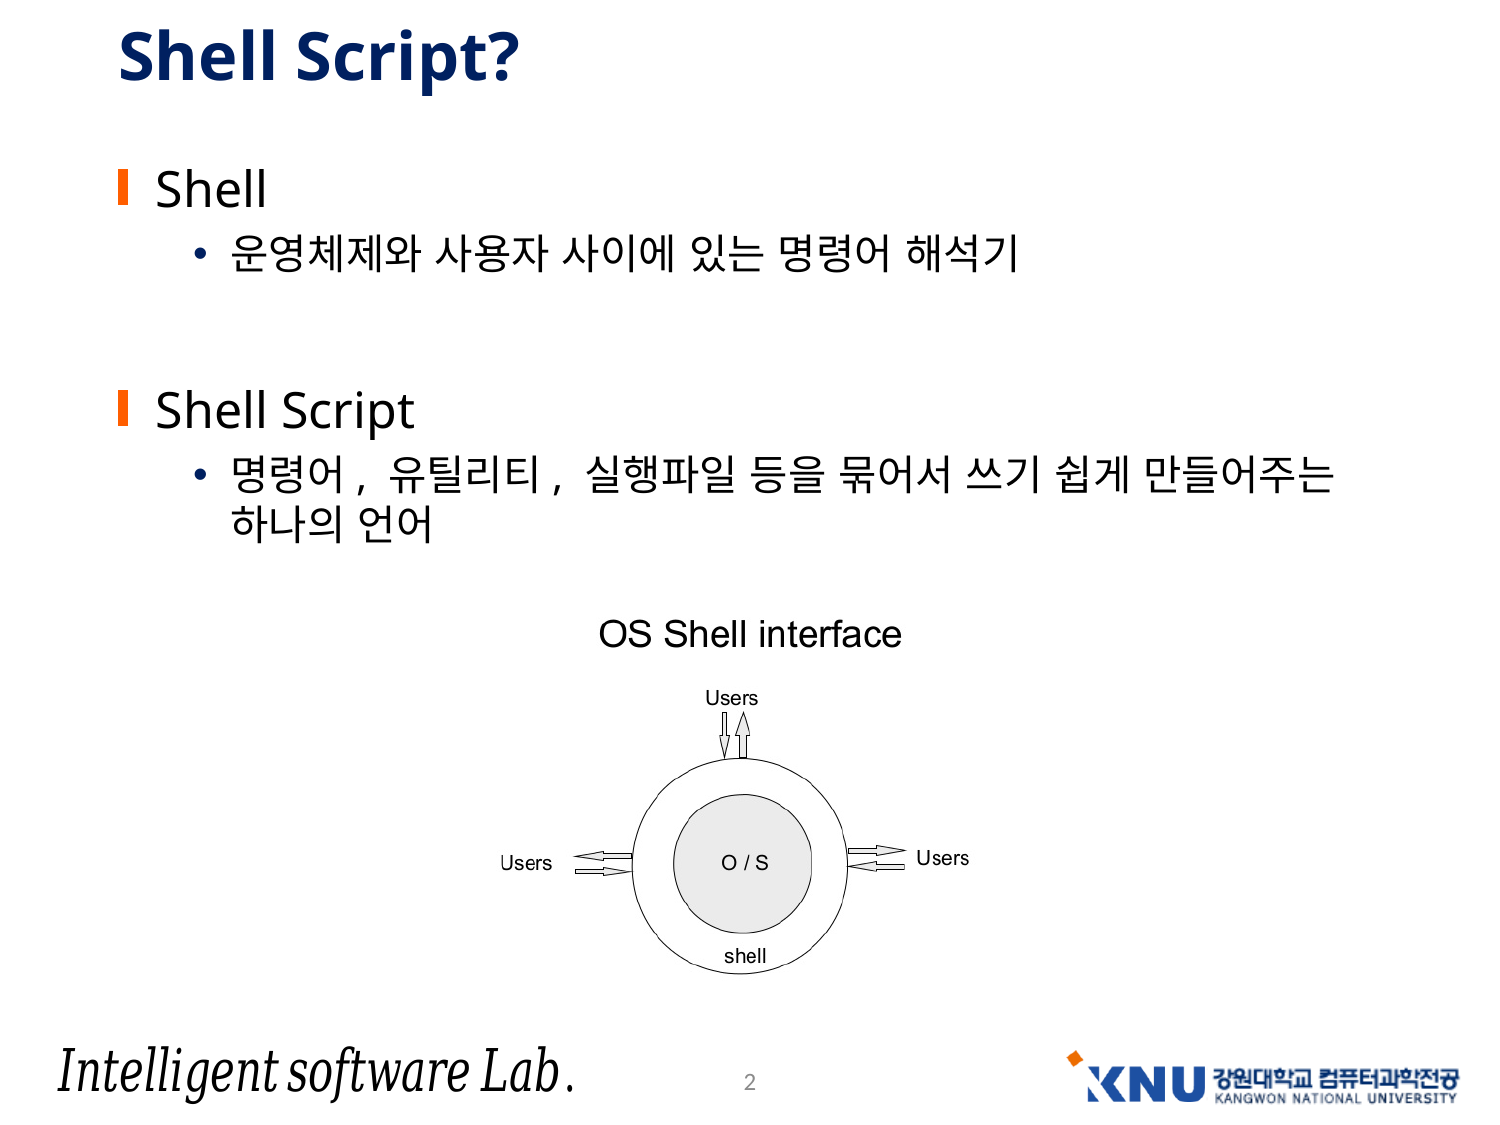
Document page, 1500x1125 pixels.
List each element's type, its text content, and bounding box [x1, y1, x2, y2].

picture [441, 562, 1059, 1026]
picture [1066, 1050, 1205, 1102]
picture [1206, 1063, 1468, 1106]
picture [118, 390, 128, 426]
picture [118, 169, 128, 205]
list Shell 운영체제와 사용자 사이에 있는 명령어 해석기 Shell Script 명령어, 유틸리티, 실행파일 등을 묶어서 쓰기 쉽게 만들어주는 하나의 언어 [103, 149, 1397, 1002]
title Shell Script? [103, 15, 1397, 101]
